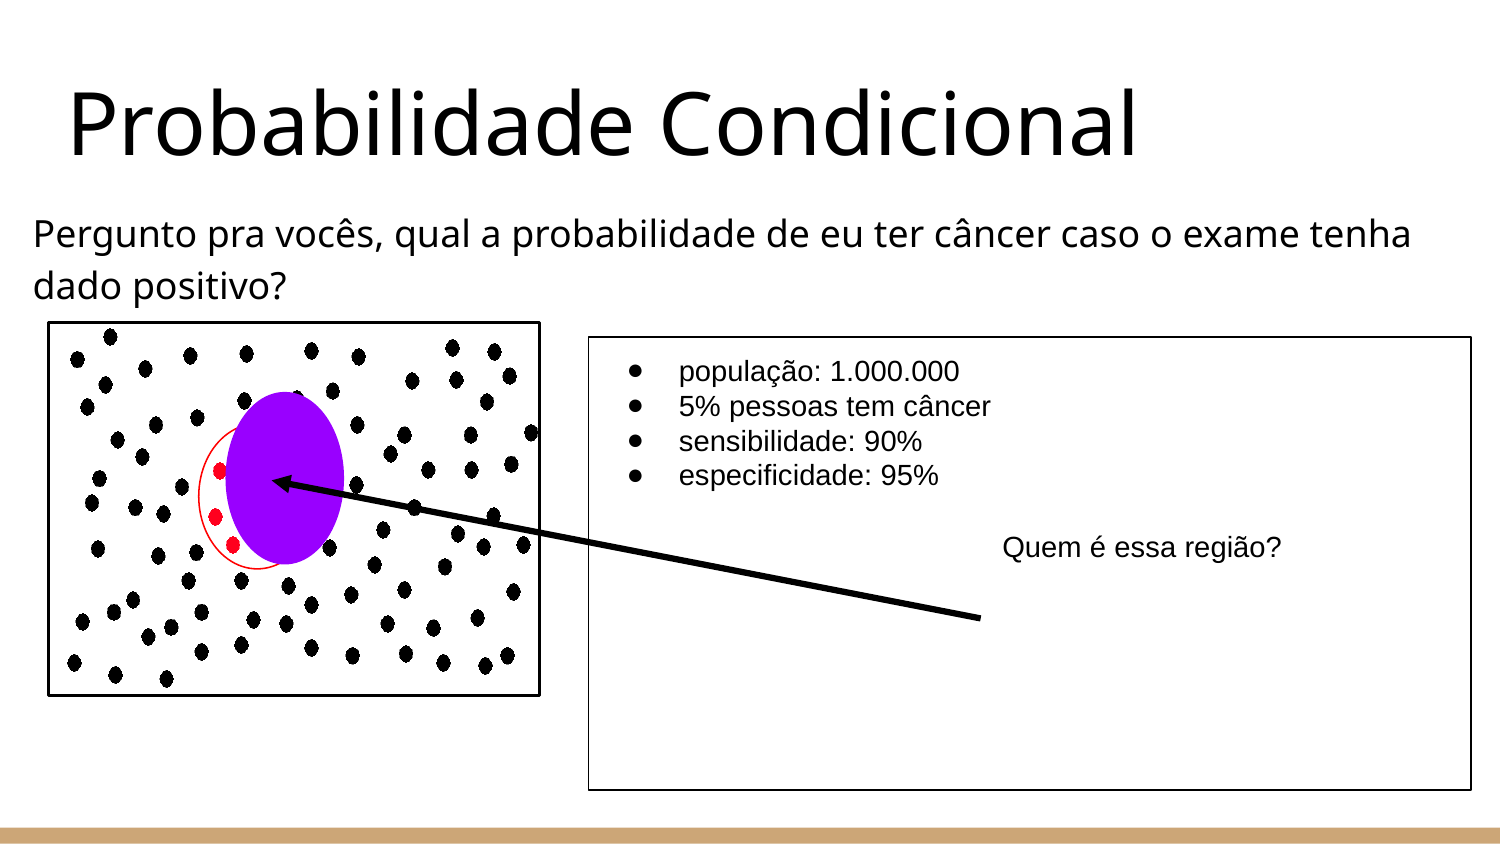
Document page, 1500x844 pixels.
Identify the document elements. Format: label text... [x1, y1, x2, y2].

list Pergunto pra vocês, qual a probabilidade de eu ter câncer caso o exame tenha dado positivo? [17, 188, 1483, 739]
title Probabilidade Condicional [51, 51, 1449, 188]
text_box Quem é essa região? [987, 513, 1491, 739]
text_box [49, 323, 538, 694]
text_box população: 1.000.000 5% pessoas tem câncer sensibilidade: 90% especificidade: 95% [588, 336, 1472, 790]
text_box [271, 480, 981, 619]
